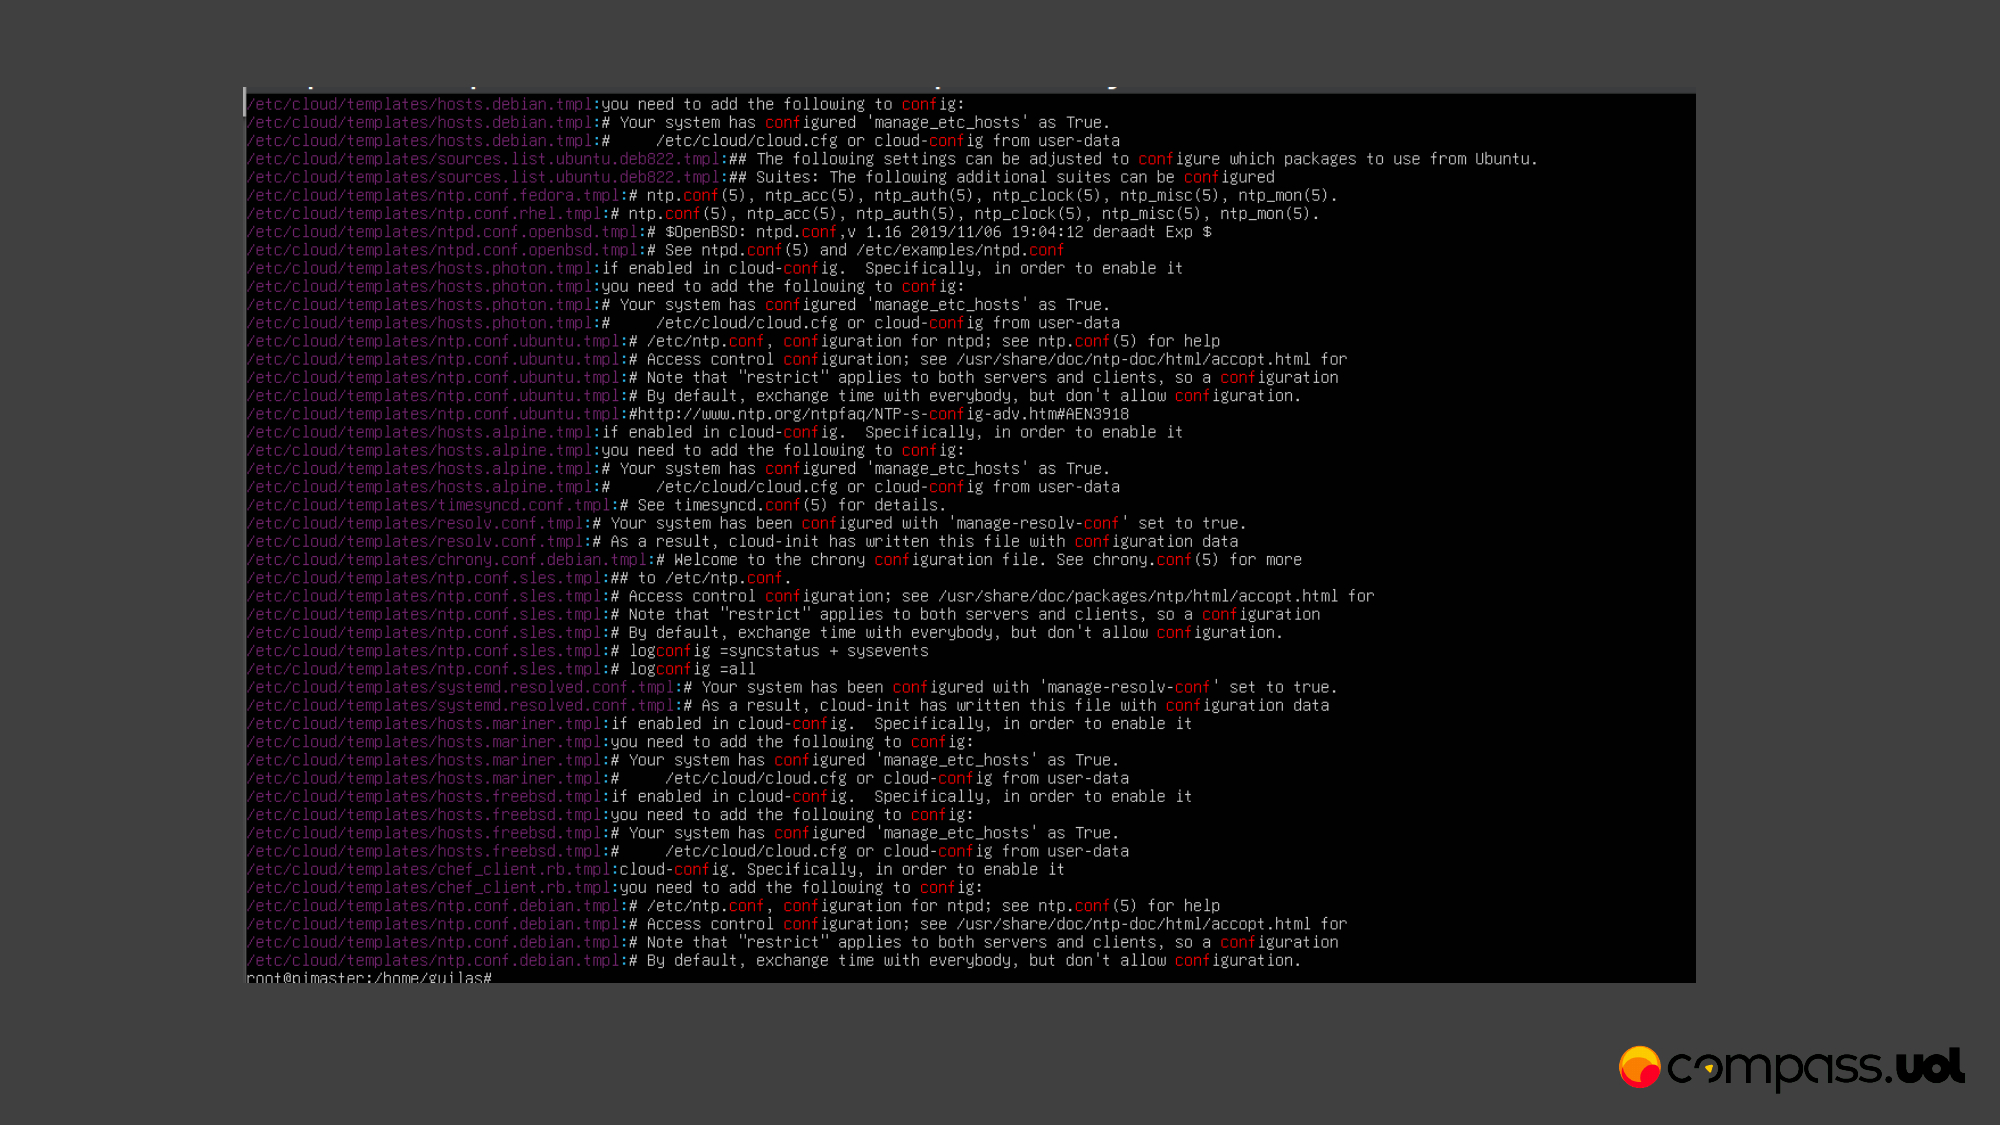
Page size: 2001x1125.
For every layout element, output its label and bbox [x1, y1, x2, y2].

picture [243, 87, 1989, 1125]
